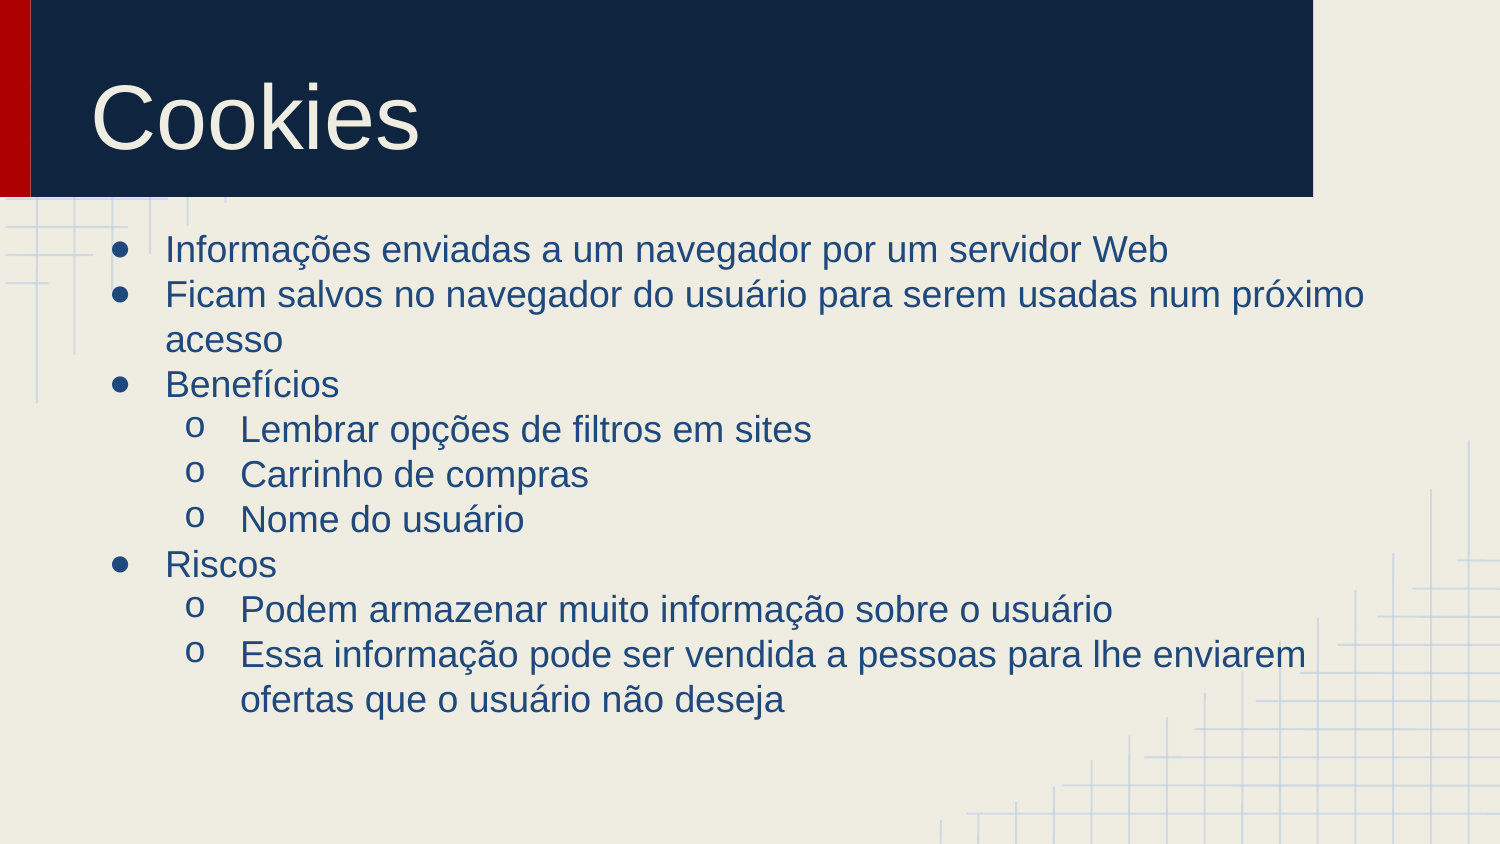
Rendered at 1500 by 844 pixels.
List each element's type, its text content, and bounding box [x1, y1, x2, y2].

list Informações enviadas a um navegador por um servidor Web Ficam salvos no navegador do usuário para serem usadas num próximo acesso Benefícios Lembrar opções de filtros em sites Carrinho de compras Nome do usuário Riscos Podem armazenar muito informação sobre o usuário Essa informação pode ser vendida a pessoas para lhe enviarem ofertas que o usuário não deseja [75, 209, 1425, 806]
title Cookies [75, 16, 1276, 183]
